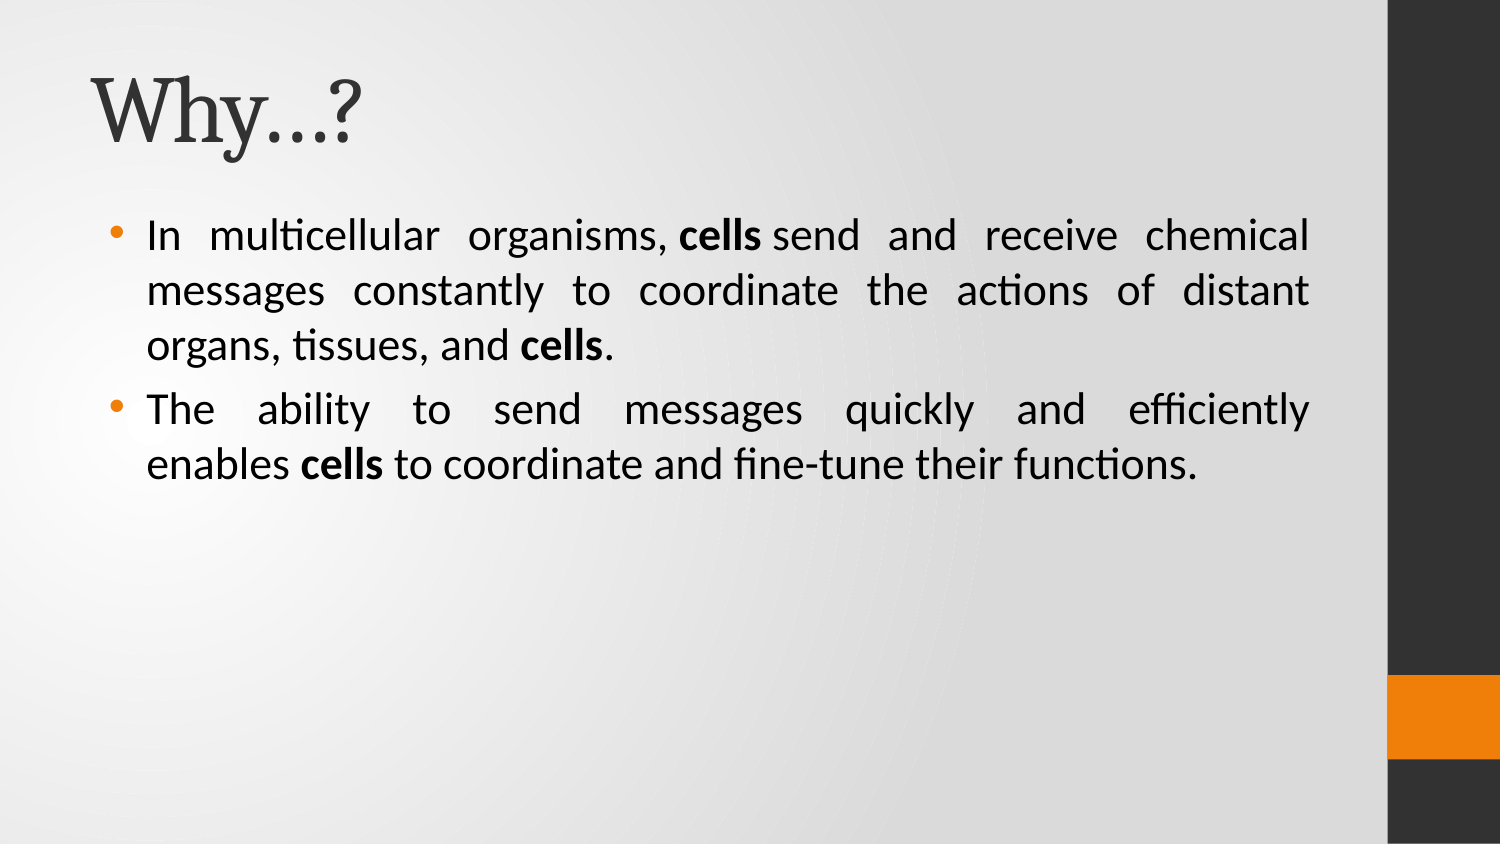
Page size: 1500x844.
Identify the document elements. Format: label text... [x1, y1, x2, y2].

title Why…? [75, 33, 1325, 175]
list In multicellular organisms, cells send and receive chemical messages constantly to coordinate the actions of distant organs, tissues, and cells. The ability to send messages quickly and efficiently enables cells to coordinate and fine-tune their functions. [75, 196, 1325, 788]
